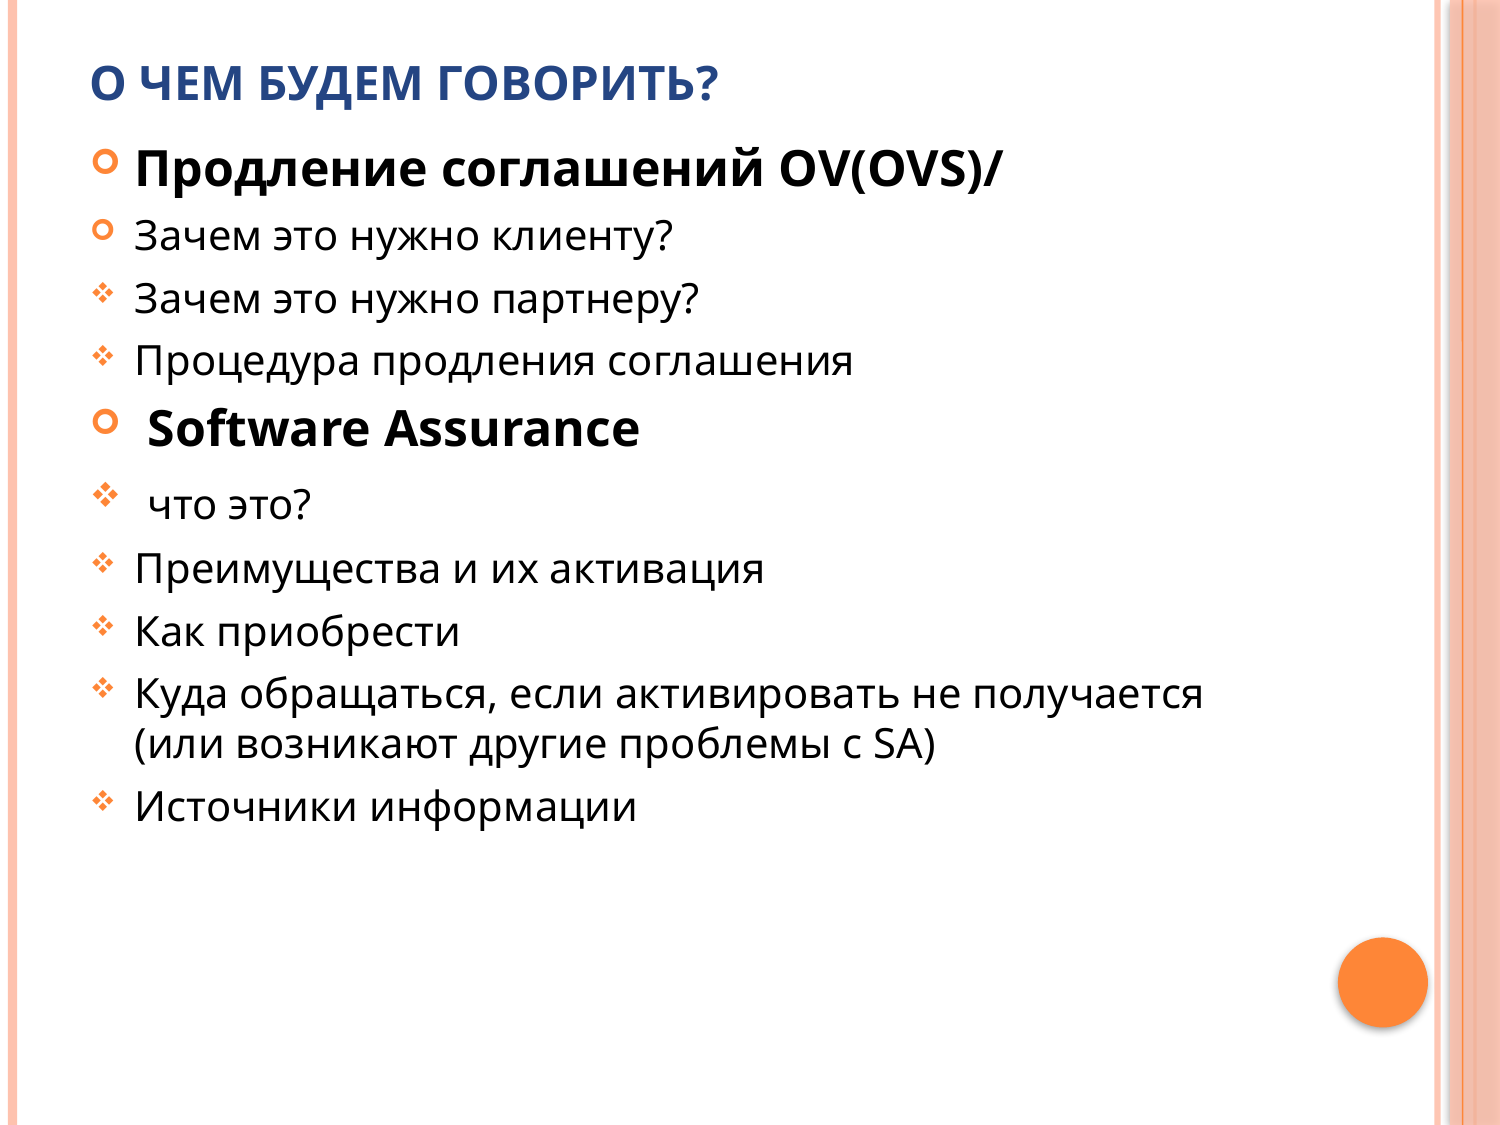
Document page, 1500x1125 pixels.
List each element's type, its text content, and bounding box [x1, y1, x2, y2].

title О чем будем говорить? [75, 45, 1300, 118]
list Продление соглашений OV(OVS)/ Зачем это нужно клиенту? Зачем это нужно партнеру? Процедура продления соглашения Software Assurance что это? Преимущества и их активация Как приобрести Куда обращаться, если активировать не получается (или возникают другие проблемы с SA) Источники информации [75, 128, 1300, 1062]
